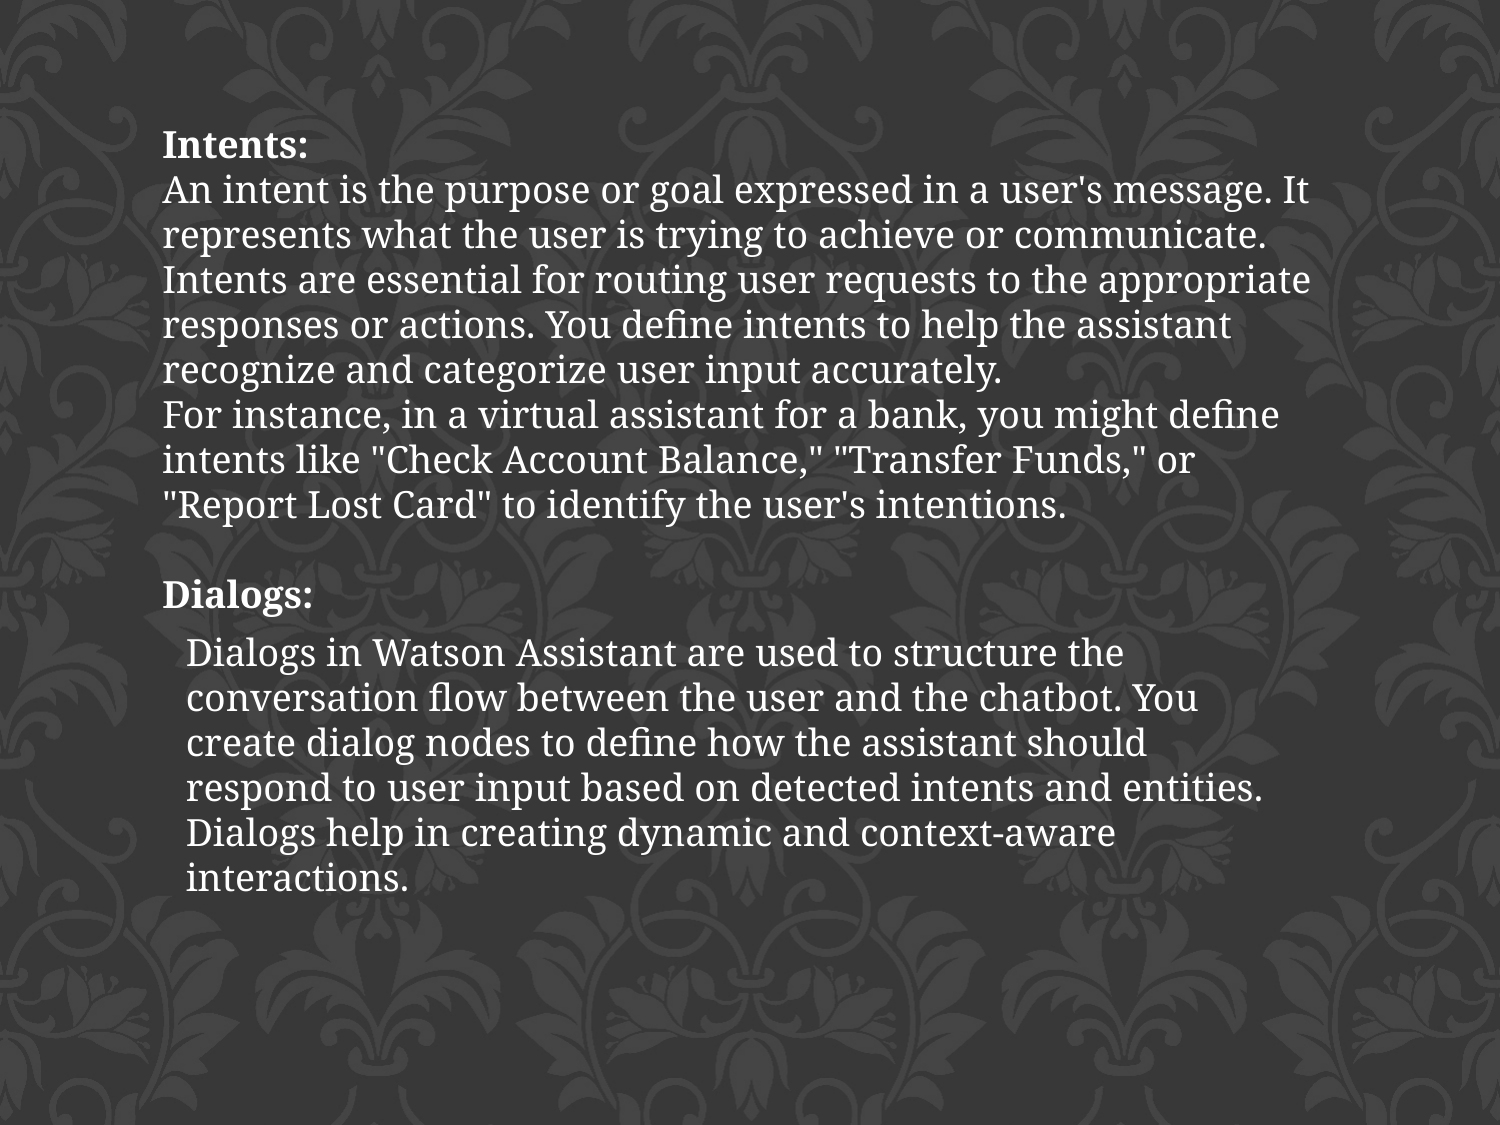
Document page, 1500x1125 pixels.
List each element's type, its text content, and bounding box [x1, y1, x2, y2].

text_box Dialogs in Watson Assistant are used to structure the conversation flow between the user and the chatbot. You create dialog nodes to define how the assistant should respond to user input based on detected intents and entities. Dialogs help in creating dynamic and context-aware interactions. [171, 621, 1306, 907]
text_box Intents: An intent is the purpose or goal expressed in a user's message. It represents what the user is trying to achieve or communicate. Intents are essential for routing user requests to the appropriate responses or actions. You define intents to help the assistant recognize and categorize user input accurately. For instance, in a virtual assistant for a bank, you might define intents like "Check Account Balance," "Transfer Funds," or "Report Lost Card" to identify the user's intentions. Dialogs: [147, 113, 1341, 624]
